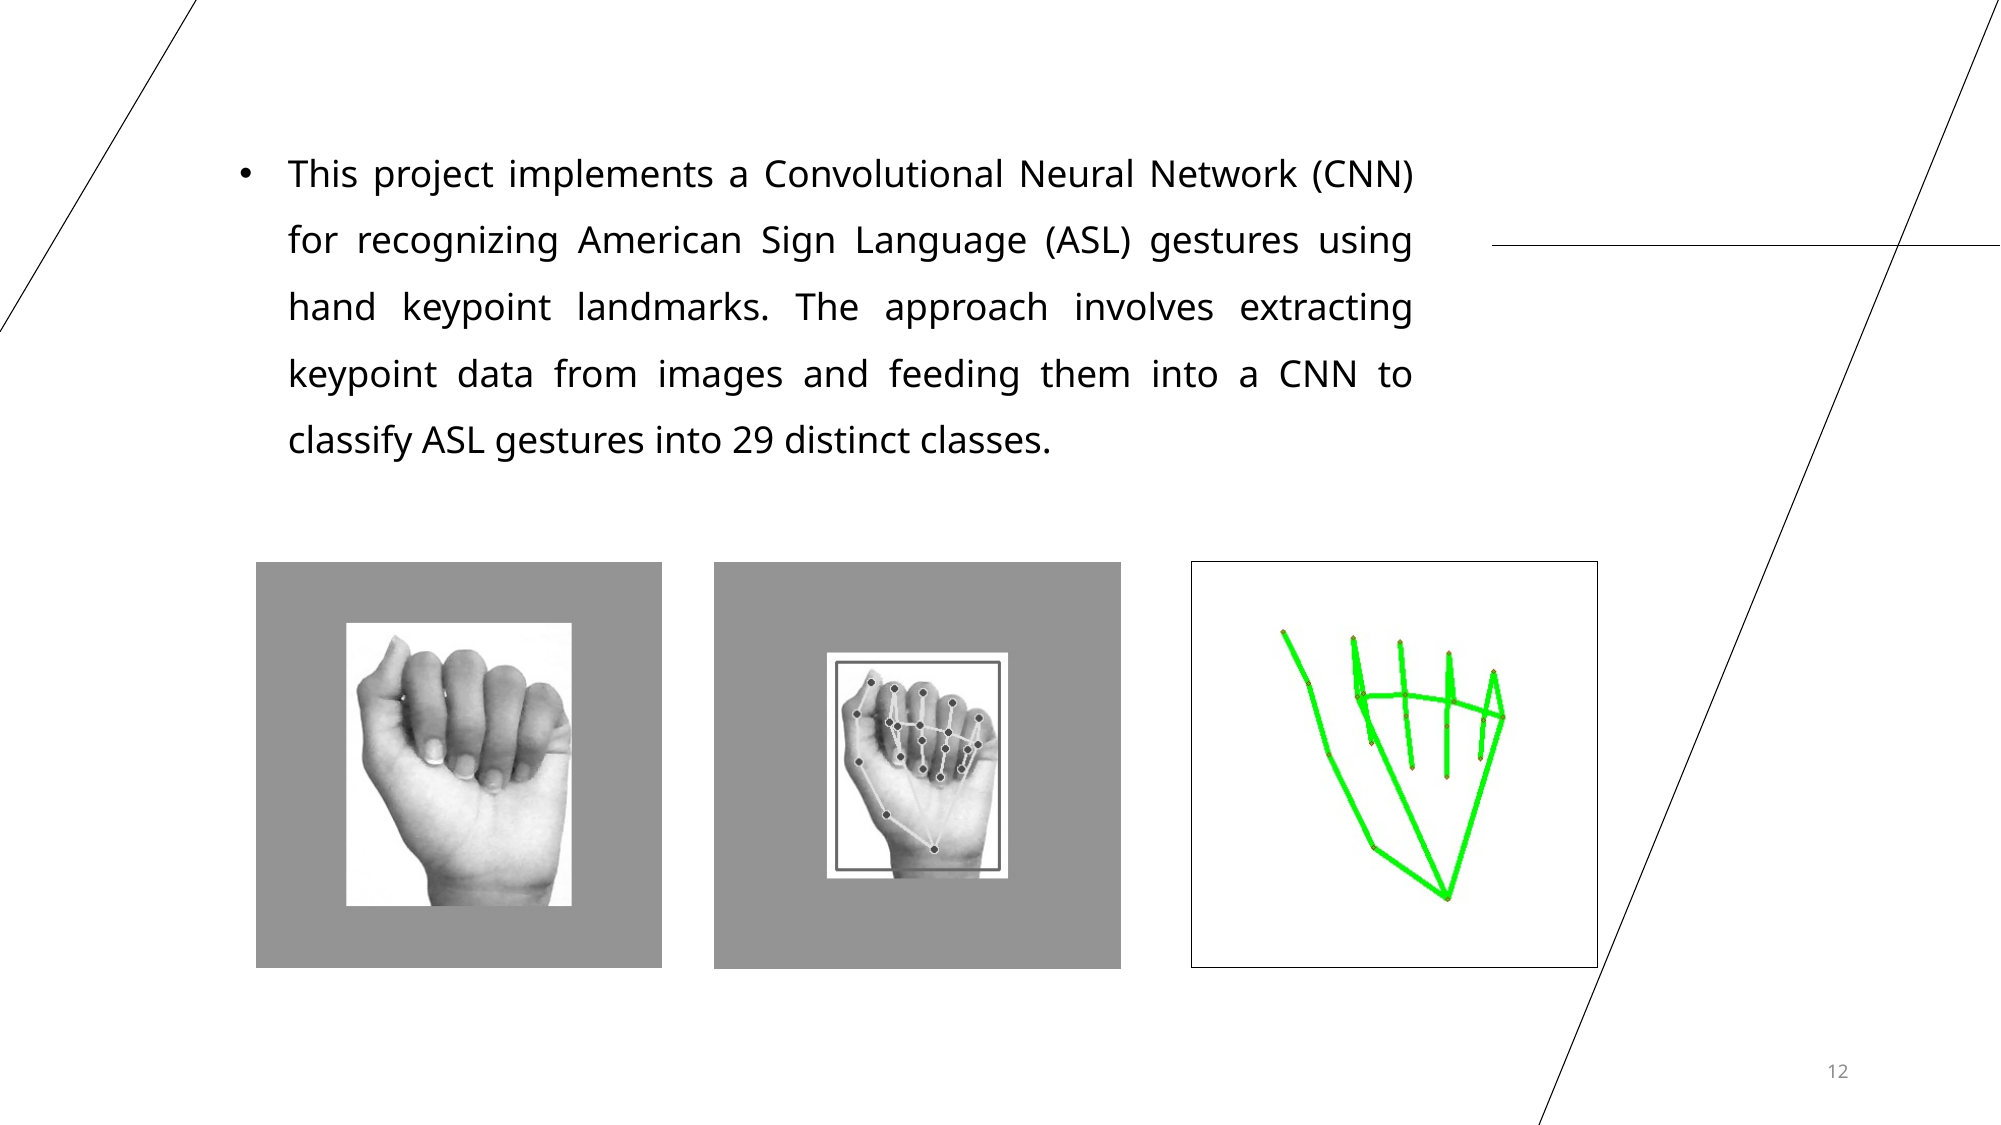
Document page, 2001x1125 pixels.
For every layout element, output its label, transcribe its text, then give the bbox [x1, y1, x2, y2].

slide_number 12 [1701, 1042, 1864, 1103]
picture [1191, 561, 1598, 968]
picture [256, 562, 662, 968]
picture [714, 562, 1121, 969]
text_box This project implements a Convolutional Neural Network (CNN) for recognizing American Sign Language (ASL) gestures using hand keypoint landmarks. The approach involves extracting keypoint data from images and feeding them into a CNN to classify ASL gestures into 29 distinct classes. [177, 118, 1505, 469]
